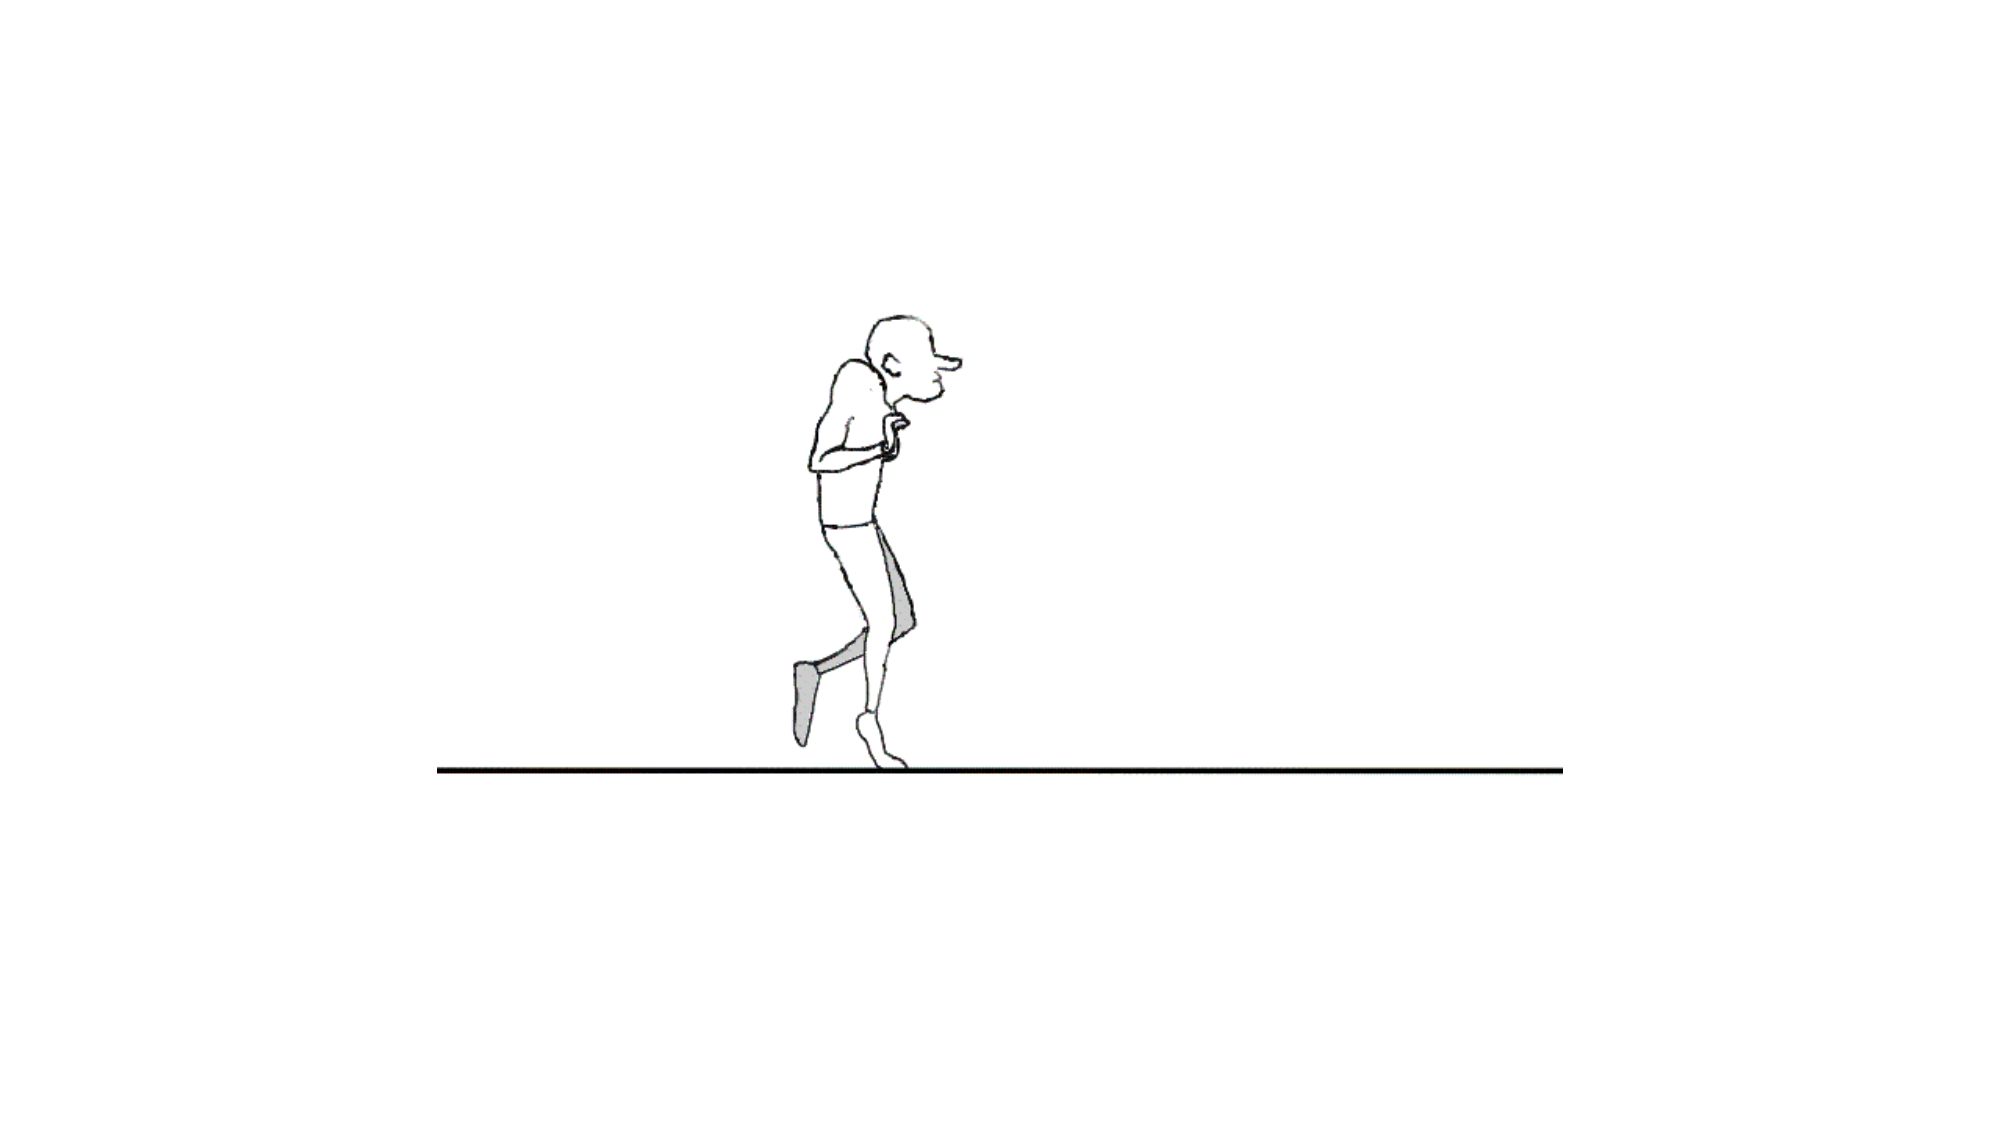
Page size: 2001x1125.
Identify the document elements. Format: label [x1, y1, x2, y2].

picture [437, 187, 1563, 938]
